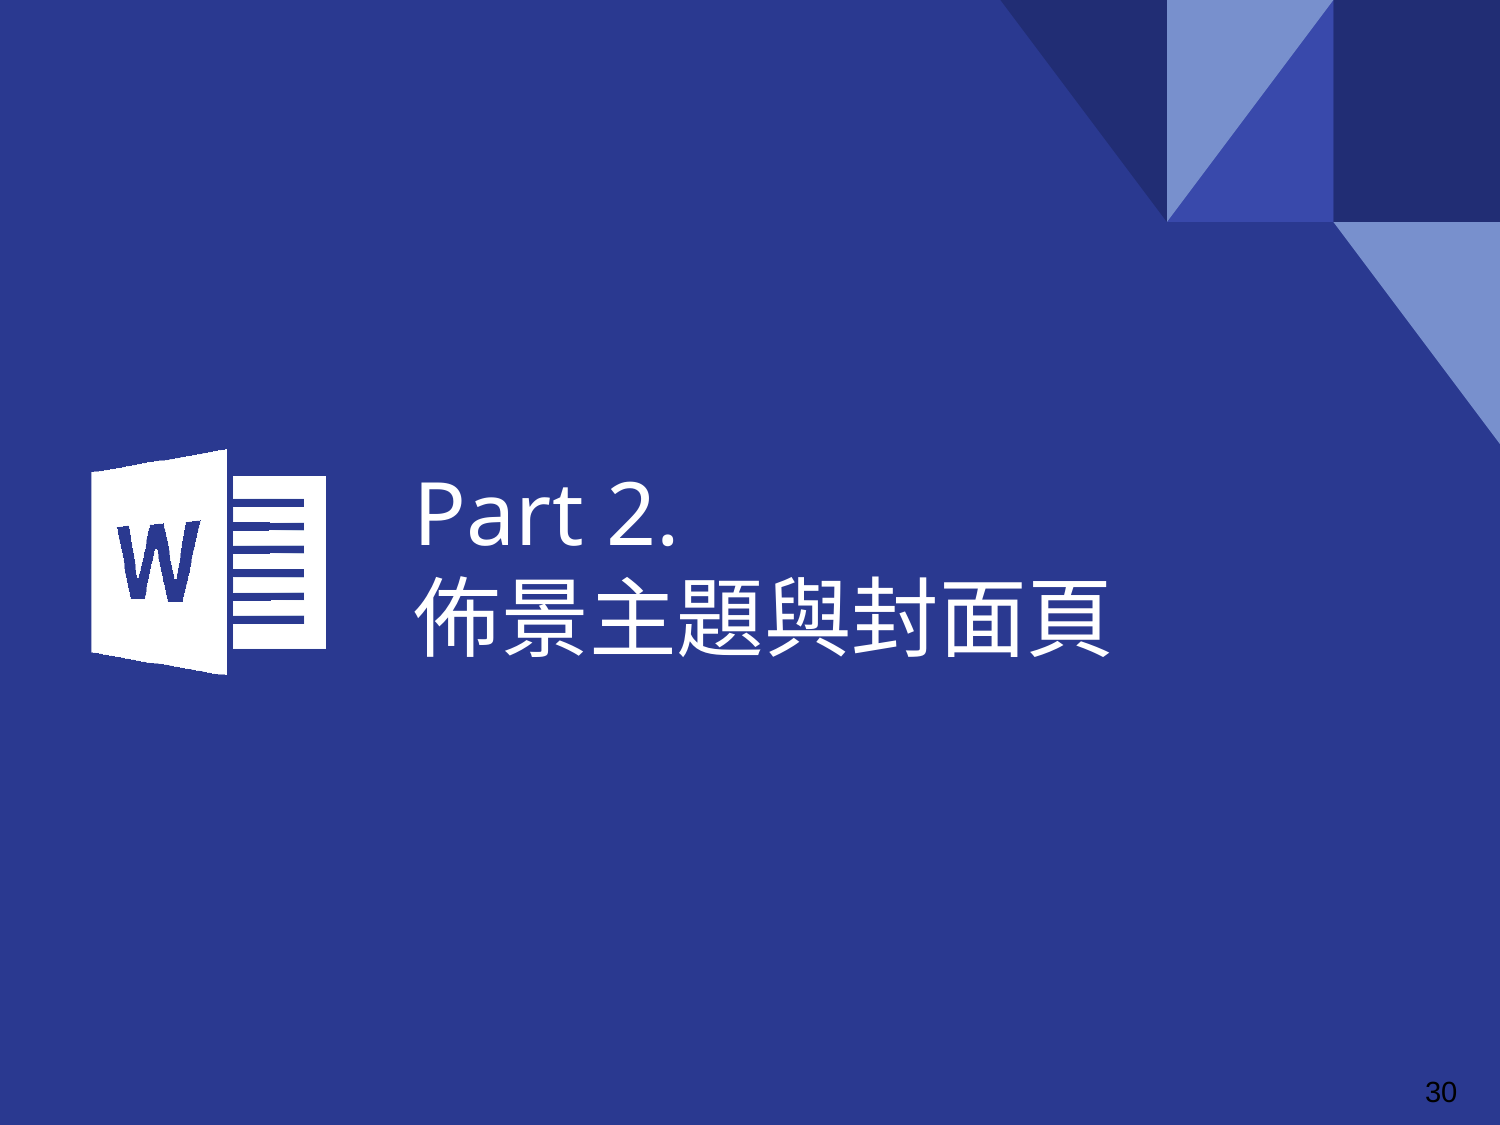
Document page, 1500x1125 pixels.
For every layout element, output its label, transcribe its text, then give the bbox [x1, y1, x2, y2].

picture [91, 449, 326, 675]
slide_number ‹#› [1410, 1056, 1500, 1125]
title Part 2. 佈景主題與封面頁 [398, 470, 1447, 655]
